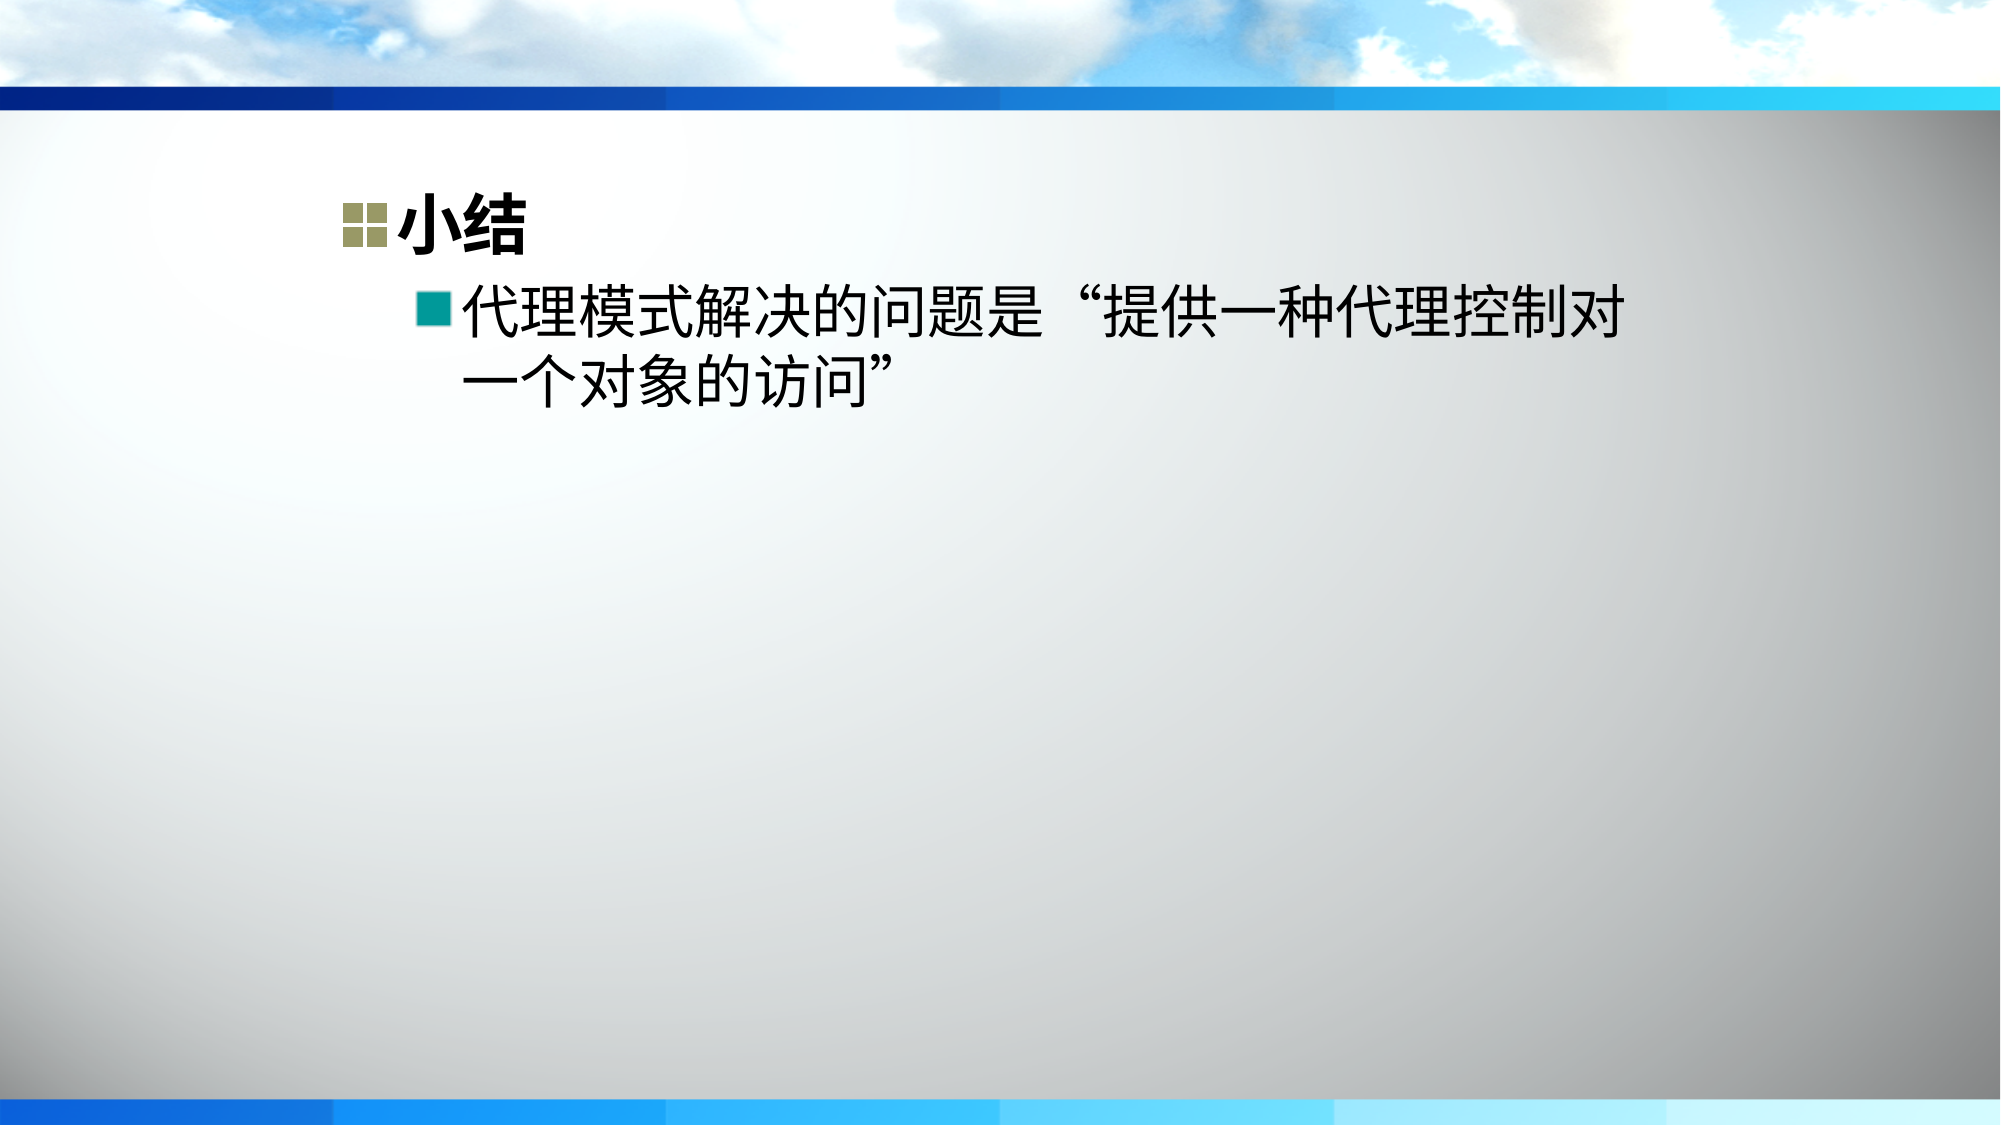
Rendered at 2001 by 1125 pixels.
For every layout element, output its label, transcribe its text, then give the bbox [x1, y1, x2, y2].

picture [0, 0, 2001, 1125]
list 小结 代理模式解决的问题是“提供一种代理控制对一个对象的访问” [324, 175, 1668, 1055]
